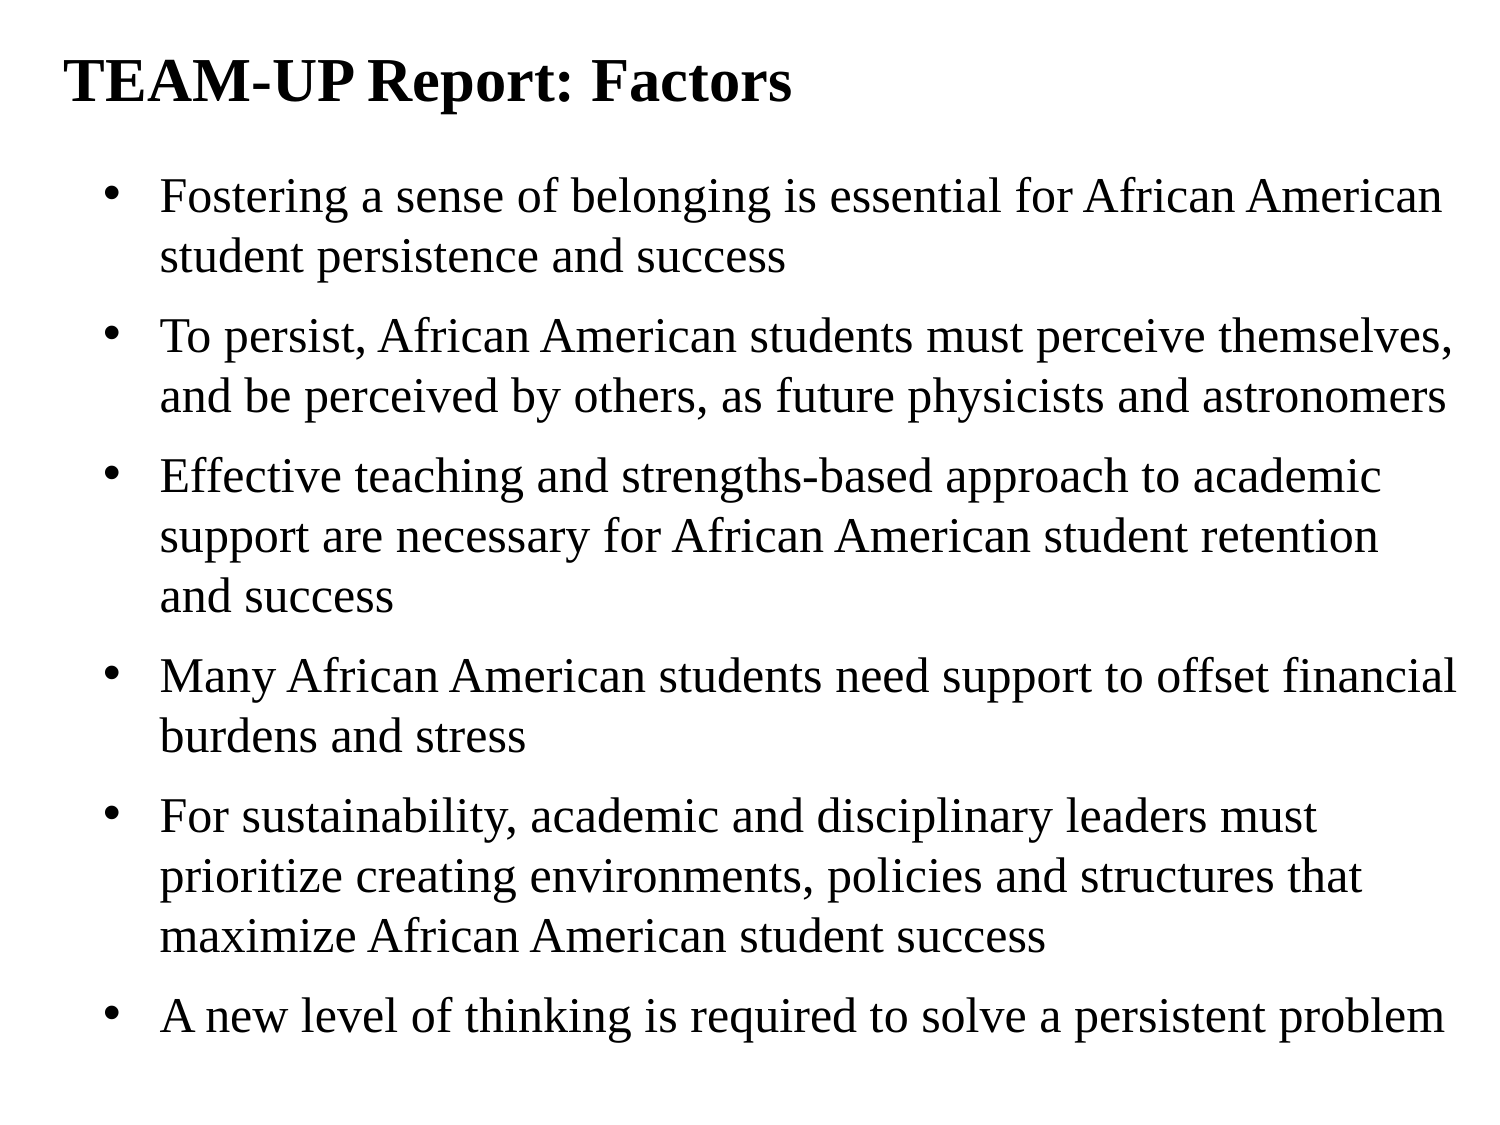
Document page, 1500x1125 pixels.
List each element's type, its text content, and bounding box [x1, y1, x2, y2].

text_box TEAM-UP Report: Factors [48, 31, 809, 122]
text_box Fostering a sense of belonging is essential for African American student persistence and success To persist, African American students must perceive themselves, and be perceived by others, as future physicists and astronomers Effective teaching and strengths-based approach to academic support are necessary for African American student retention and success Many African American students need support to offset financial burdens and stress For sustainability, academic and disciplinary leaders must prioritize creating environments, policies and structures that maximize African American student success A new level of thinking is required to solve a persistent problem [88, 155, 1475, 1050]
